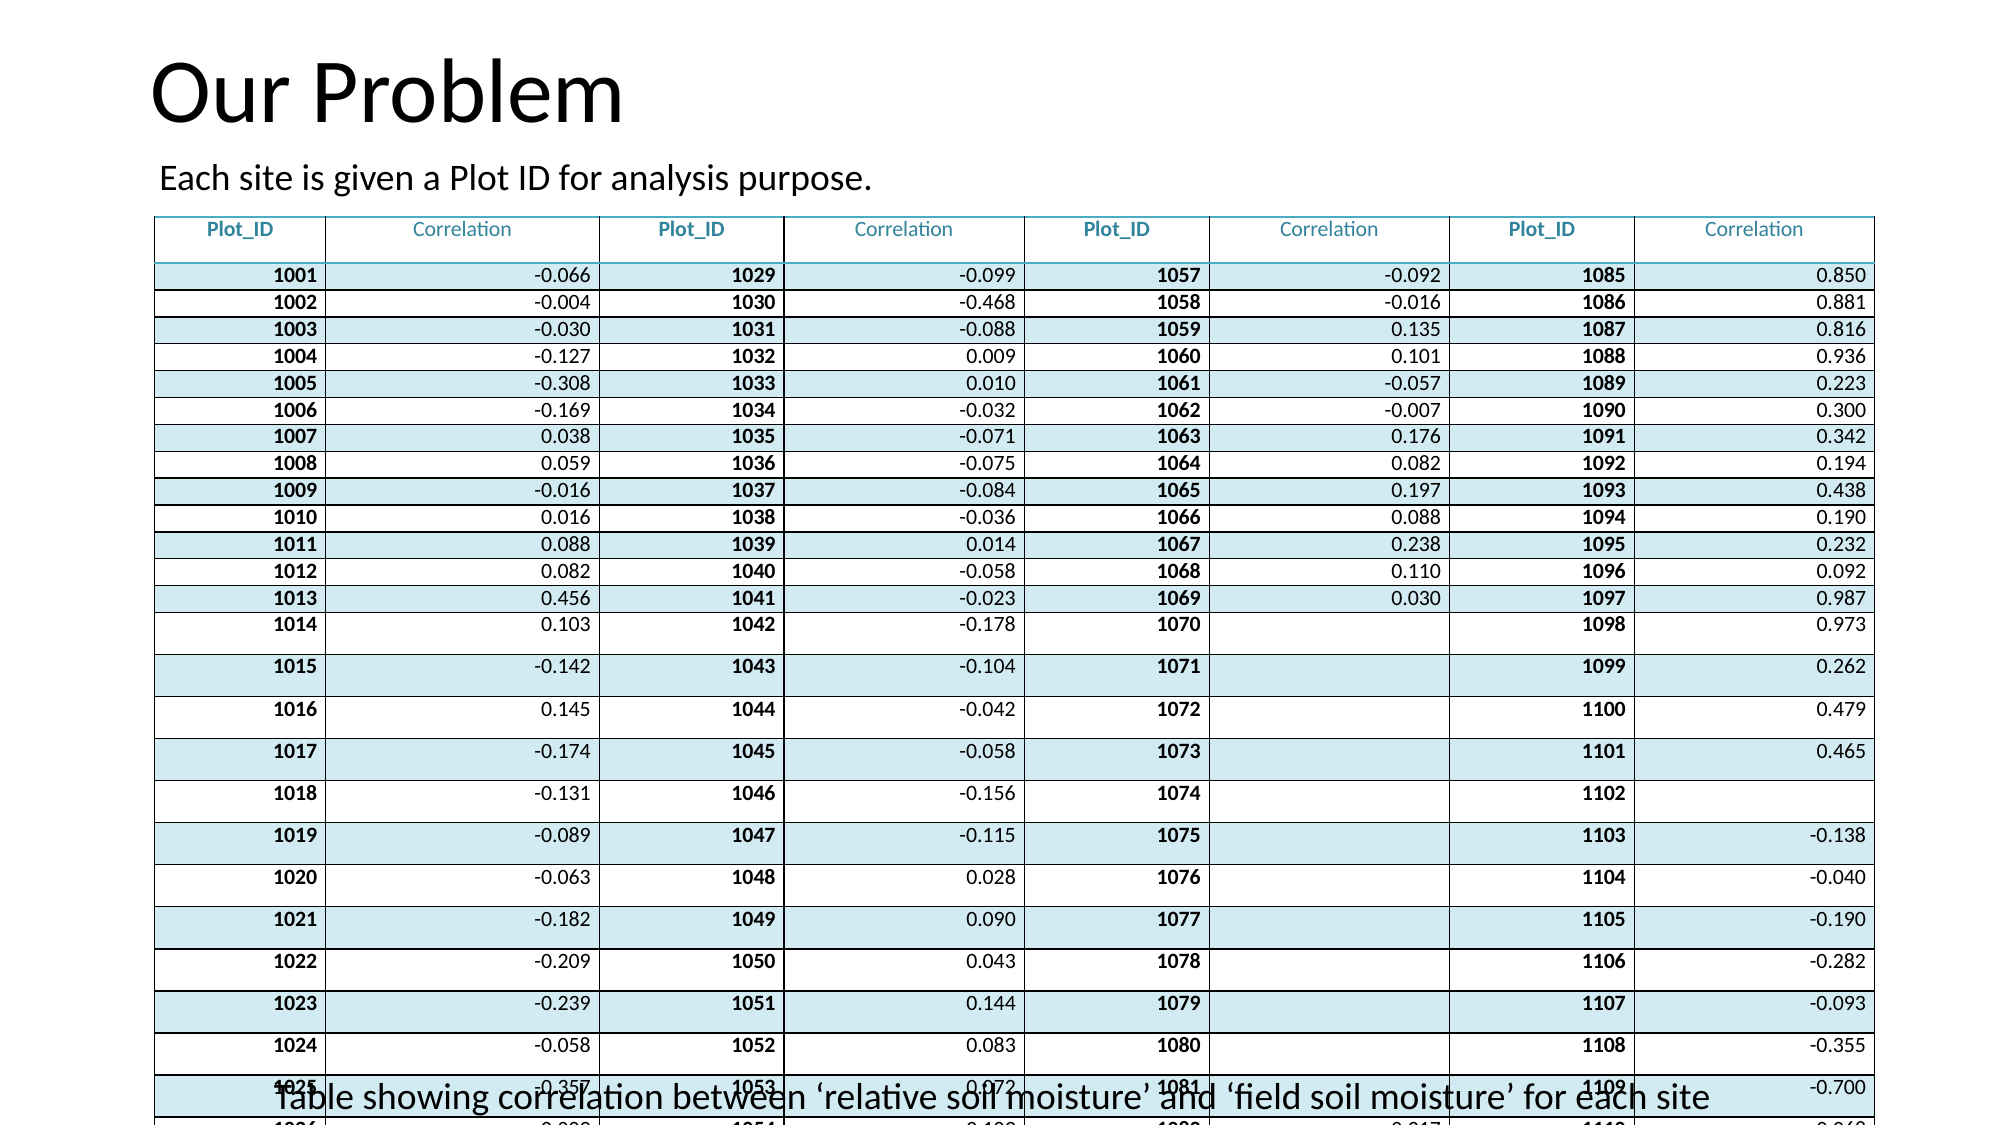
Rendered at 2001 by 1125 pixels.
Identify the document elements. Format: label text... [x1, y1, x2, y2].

table_cell 0.135 [1210, 318, 1449, 343]
table_cell 0.083 [785, 1034, 1024, 1064]
table_header Plot_ID [1450, 218, 1634, 262]
table_cell -0.036 [785, 506, 1024, 531]
table_cell 1002 [155, 291, 325, 316]
table_cell -0.092 [1210, 264, 1449, 289]
table_cell -0.138 [1635, 823, 1874, 864]
table_cell -0.071 [785, 425, 1024, 451]
table_cell 0.816 [1635, 318, 1874, 343]
table_cell [1210, 655, 1449, 696]
table_cell 1087 [1450, 318, 1634, 343]
table_cell 0.479 [1635, 697, 1874, 738]
table_cell 1101 [1450, 739, 1634, 780]
table_cell 0.038 [326, 425, 599, 451]
table_cell 1035 [600, 425, 783, 451]
table_cell -0.093 [1635, 992, 1874, 1032]
table_cell 1051 [600, 992, 783, 1032]
table_cell 0.009 [785, 344, 1024, 370]
table_cell 1089 [1450, 371, 1634, 397]
table_cell 1049 [600, 907, 783, 948]
table_cell 0.936 [1635, 344, 1874, 370]
table_cell 1037 [600, 479, 783, 504]
table_cell -0.075 [785, 452, 1024, 477]
table_cell 1095 [1450, 533, 1634, 558]
table_cell 1046 [600, 781, 783, 822]
table_cell 1091 [1450, 425, 1634, 451]
table_cell -0.084 [785, 479, 1024, 504]
table_cell 1094 [1450, 506, 1634, 531]
table_cell 0.190 [1635, 506, 1874, 531]
table_cell [1210, 865, 1449, 906]
table_cell 0.043 [785, 950, 1024, 990]
table_cell -0.040 [1635, 865, 1874, 906]
table_cell 0.262 [1635, 655, 1874, 696]
table_cell 1075 [1025, 823, 1209, 864]
table_cell 1099 [1450, 655, 1634, 696]
table_cell 1074 [1025, 781, 1209, 822]
table_cell -0.156 [785, 781, 1024, 822]
table_cell 1088 [1450, 344, 1634, 370]
table_cell 1023 [155, 992, 325, 1032]
table_cell 0.176 [1210, 425, 1449, 451]
table_cell 1007 [155, 425, 325, 451]
table_cell -0.282 [1635, 950, 1874, 990]
table_cell 1052 [600, 1034, 783, 1064]
table_cell -0.239 [326, 992, 599, 1032]
table_header Correlation [326, 218, 599, 262]
table_cell 1026 [155, 1118, 259, 1125]
title Our Problem [135, 0, 1861, 187]
table_cell -0.058 [326, 1034, 599, 1064]
table_cell -0.058 [785, 559, 1024, 585]
table_cell 1066 [1025, 506, 1209, 531]
table_cell -0.016 [1210, 291, 1449, 316]
table_cell 1069 [1025, 586, 1209, 612]
table_cell -0.004 [326, 291, 599, 316]
table_cell 1025 [155, 1076, 259, 1116]
table_cell 1086 [1450, 291, 1634, 316]
table_cell 1059 [1025, 318, 1209, 343]
table_cell -0.057 [1210, 371, 1449, 397]
table_cell 1093 [1450, 479, 1634, 504]
table_cell 1098 [1450, 613, 1634, 654]
table_cell 1065 [1025, 479, 1209, 504]
table_cell 1030 [600, 291, 783, 316]
table_cell 1015 [155, 655, 325, 696]
table_cell 1044 [600, 697, 783, 738]
table_cell 0.014 [785, 533, 1024, 558]
table_cell 1042 [600, 613, 783, 654]
table_cell [1210, 823, 1449, 864]
table_cell 1102 [1450, 781, 1634, 822]
table_cell 1001 [155, 264, 325, 289]
table_cell 1039 [600, 533, 783, 558]
table_cell 1004 [155, 344, 325, 370]
table_cell 1105 [1450, 907, 1634, 948]
table_cell -0.066 [326, 264, 599, 289]
table_cell -0.016 [326, 479, 599, 504]
table_cell -0.308 [326, 371, 599, 397]
table_cell -0.468 [785, 291, 1024, 316]
table_cell 1104 [1450, 865, 1634, 906]
table_cell 1029 [600, 264, 783, 289]
table_cell 1032 [600, 344, 783, 370]
table_header Correlation [785, 218, 1024, 262]
table_cell 1080 [1025, 1034, 1209, 1064]
table_cell 1031 [600, 318, 783, 343]
table_cell 1012 [155, 559, 325, 585]
table_cell 0.059 [326, 452, 599, 477]
table_cell 1062 [1025, 398, 1209, 424]
table_cell -0.127 [326, 344, 599, 370]
table_cell 1013 [155, 586, 325, 612]
table_header Plot_ID [1025, 218, 1209, 262]
table_cell -0.063 [326, 865, 599, 906]
table_cell 1041 [600, 586, 783, 612]
table_cell 1058 [1025, 291, 1209, 316]
table_cell -0.032 [785, 398, 1024, 424]
table_cell -0.355 [1635, 1034, 1874, 1074]
table_header Plot_ID [155, 218, 325, 262]
table_header Plot_ID [600, 218, 783, 262]
table_cell [1210, 697, 1449, 738]
table_cell 1067 [1025, 533, 1209, 558]
table_cell 1060 [1025, 344, 1209, 370]
table_cell 1011 [155, 533, 325, 558]
table_cell 1061 [1025, 371, 1209, 397]
table_cell [1210, 781, 1449, 822]
table_cell 1021 [155, 907, 325, 948]
table_cell 1071 [1025, 655, 1209, 696]
table_cell -0.700 [1816, 1076, 1874, 1116]
table_cell 1079 [1025, 992, 1209, 1032]
table_cell -0.178 [785, 613, 1024, 654]
table_cell 1045 [600, 739, 783, 780]
table_cell 0.028 [785, 865, 1024, 906]
table_cell -0.182 [326, 907, 599, 948]
table_cell -0.088 [785, 318, 1024, 343]
table_cell 1016 [155, 697, 325, 738]
table_cell 1073 [1025, 739, 1209, 780]
table_cell 0.010 [785, 371, 1024, 397]
table_cell -0.104 [785, 655, 1024, 696]
table_cell 0.850 [1635, 264, 1874, 289]
table_cell -0.209 [326, 950, 599, 990]
table_header Correlation [1210, 218, 1449, 262]
table_cell 0.342 [1635, 425, 1874, 451]
table_cell 1036 [600, 452, 783, 477]
table_cell 0.238 [1210, 533, 1449, 558]
table_cell 0.438 [1635, 479, 1874, 504]
table_cell 1048 [600, 865, 783, 906]
table_cell 1100 [1450, 697, 1634, 738]
table_cell 1085 [1450, 264, 1634, 289]
table_cell 0.088 [1210, 506, 1449, 531]
table_cell 0.232 [1635, 533, 1874, 558]
table_cell 1097 [1450, 586, 1634, 612]
table_cell 1020 [155, 865, 325, 906]
table_cell 0.016 [326, 506, 599, 531]
table_cell 0.881 [1635, 291, 1874, 316]
table_cell 1076 [1025, 865, 1209, 906]
table_cell [1210, 739, 1449, 780]
table_cell 1018 [155, 781, 325, 822]
table_cell 1034 [600, 398, 783, 424]
table_cell 1009 [155, 479, 325, 504]
table_cell 0.110 [1210, 559, 1449, 585]
table_cell [1635, 781, 1874, 822]
table_cell -0.190 [1635, 907, 1874, 948]
table_cell 1014 [155, 613, 325, 654]
table_cell -0.169 [326, 398, 599, 424]
table_cell [1210, 907, 1449, 948]
table_cell 0.082 [1210, 452, 1449, 477]
table_cell 1063 [1025, 425, 1209, 451]
table_cell 0.145 [326, 697, 599, 738]
table_cell 0.197 [1210, 479, 1449, 504]
table_cell 1003 [155, 318, 325, 343]
table_cell 1024 [155, 1034, 325, 1074]
table_cell -0.030 [326, 318, 599, 343]
table_cell [1210, 1034, 1449, 1064]
table_cell 0.103 [326, 613, 599, 654]
table_cell 0.088 [326, 533, 599, 558]
table_cell 1107 [1450, 992, 1634, 1032]
table_cell 1108 [1450, 1034, 1634, 1064]
table_cell 0.987 [1635, 586, 1874, 612]
table_cell -0.042 [785, 697, 1024, 738]
text_box Table showing correlation between ‘relative soil moisture’ and ‘field soil moisture’ for each site [259, 1064, 1816, 1125]
table_cell 1017 [155, 739, 325, 780]
text_box Each site is given a Plot ID for analysis purpose. [144, 145, 897, 207]
table_cell 1057 [1025, 264, 1209, 289]
table_cell 1006 [155, 398, 325, 424]
table_cell [1210, 613, 1449, 654]
table_cell 0.465 [1635, 739, 1874, 780]
table_header Correlation [1635, 218, 1874, 262]
table_cell 1092 [1450, 452, 1634, 477]
table_cell 1072 [1025, 697, 1209, 738]
table_cell 0.144 [785, 992, 1024, 1032]
table_cell -0.089 [326, 823, 599, 864]
table_cell 0.068 [1816, 1118, 1874, 1125]
table_cell 1077 [1025, 907, 1209, 948]
table_cell 0.973 [1635, 613, 1874, 654]
table_cell 1005 [155, 371, 325, 397]
table_cell 1106 [1450, 950, 1634, 990]
table_cell 1040 [600, 559, 783, 585]
table_cell -0.099 [785, 264, 1024, 289]
table_cell 1068 [1025, 559, 1209, 585]
table_cell 1047 [600, 823, 783, 864]
table_cell 1050 [600, 950, 783, 990]
table_cell 0.082 [326, 559, 599, 585]
table_cell 1090 [1450, 398, 1634, 424]
table_cell 1008 [155, 452, 325, 477]
table_cell 1010 [155, 506, 325, 531]
table_cell 0.223 [1635, 371, 1874, 397]
table_cell 1064 [1025, 452, 1209, 477]
table_cell -0.007 [1210, 398, 1449, 424]
table_cell [1210, 992, 1449, 1032]
table_cell 0.194 [1635, 452, 1874, 477]
table_cell 0.092 [1635, 559, 1874, 585]
table_cell -0.023 [785, 586, 1024, 612]
table_cell 0.300 [1635, 398, 1874, 424]
table_cell [1210, 950, 1449, 990]
table_cell -0.174 [326, 739, 599, 780]
table_cell -0.115 [785, 823, 1024, 864]
table_cell -0.142 [326, 655, 599, 696]
table_cell 1043 [600, 655, 783, 696]
table_cell 1019 [155, 823, 325, 864]
table_cell -0.058 [785, 739, 1024, 780]
table_cell 0.030 [1210, 586, 1449, 612]
table_cell -0.131 [326, 781, 599, 822]
table_cell 1078 [1025, 950, 1209, 990]
table_cell 0.101 [1210, 344, 1449, 370]
table_cell 0.090 [785, 907, 1024, 948]
table_cell 1022 [155, 950, 325, 990]
table_cell 0.456 [326, 586, 599, 612]
table_cell 1096 [1450, 559, 1634, 585]
table_cell 1103 [1450, 823, 1634, 864]
table_cell 1070 [1025, 613, 1209, 654]
table_cell 1038 [600, 506, 783, 531]
table_cell 1033 [600, 371, 783, 397]
